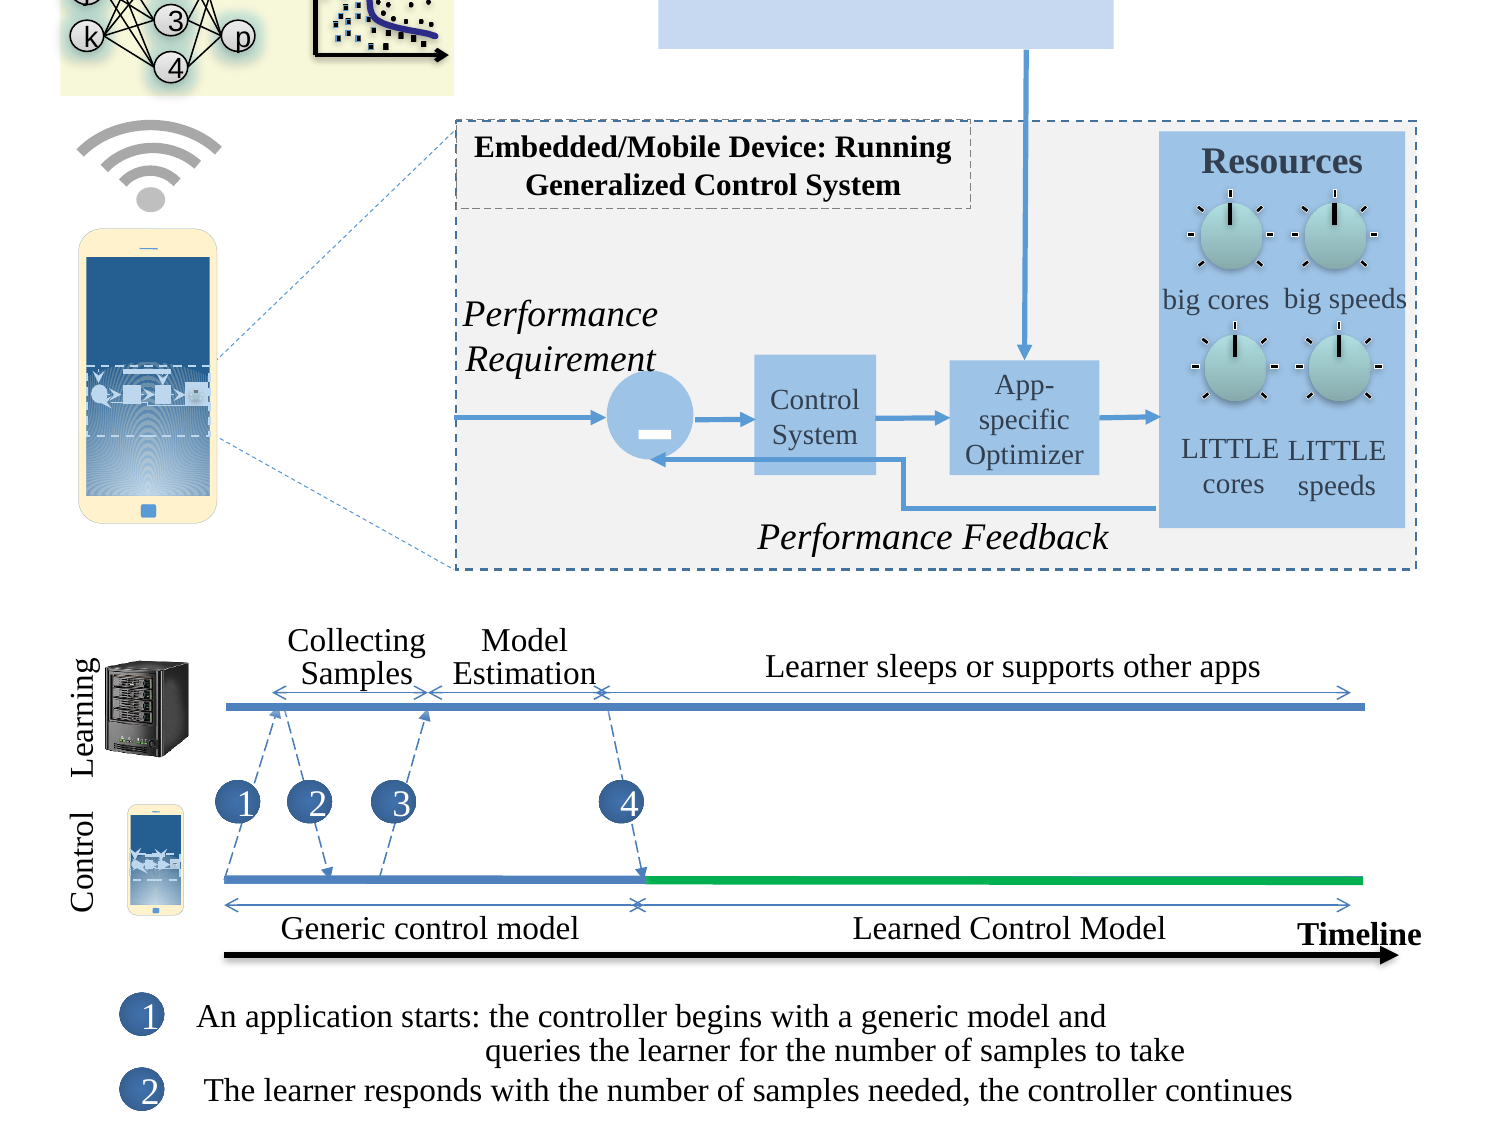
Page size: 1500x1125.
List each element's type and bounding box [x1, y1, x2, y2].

text_box [58, 617, 1480, 1125]
text_box [59, 0, 1438, 570]
